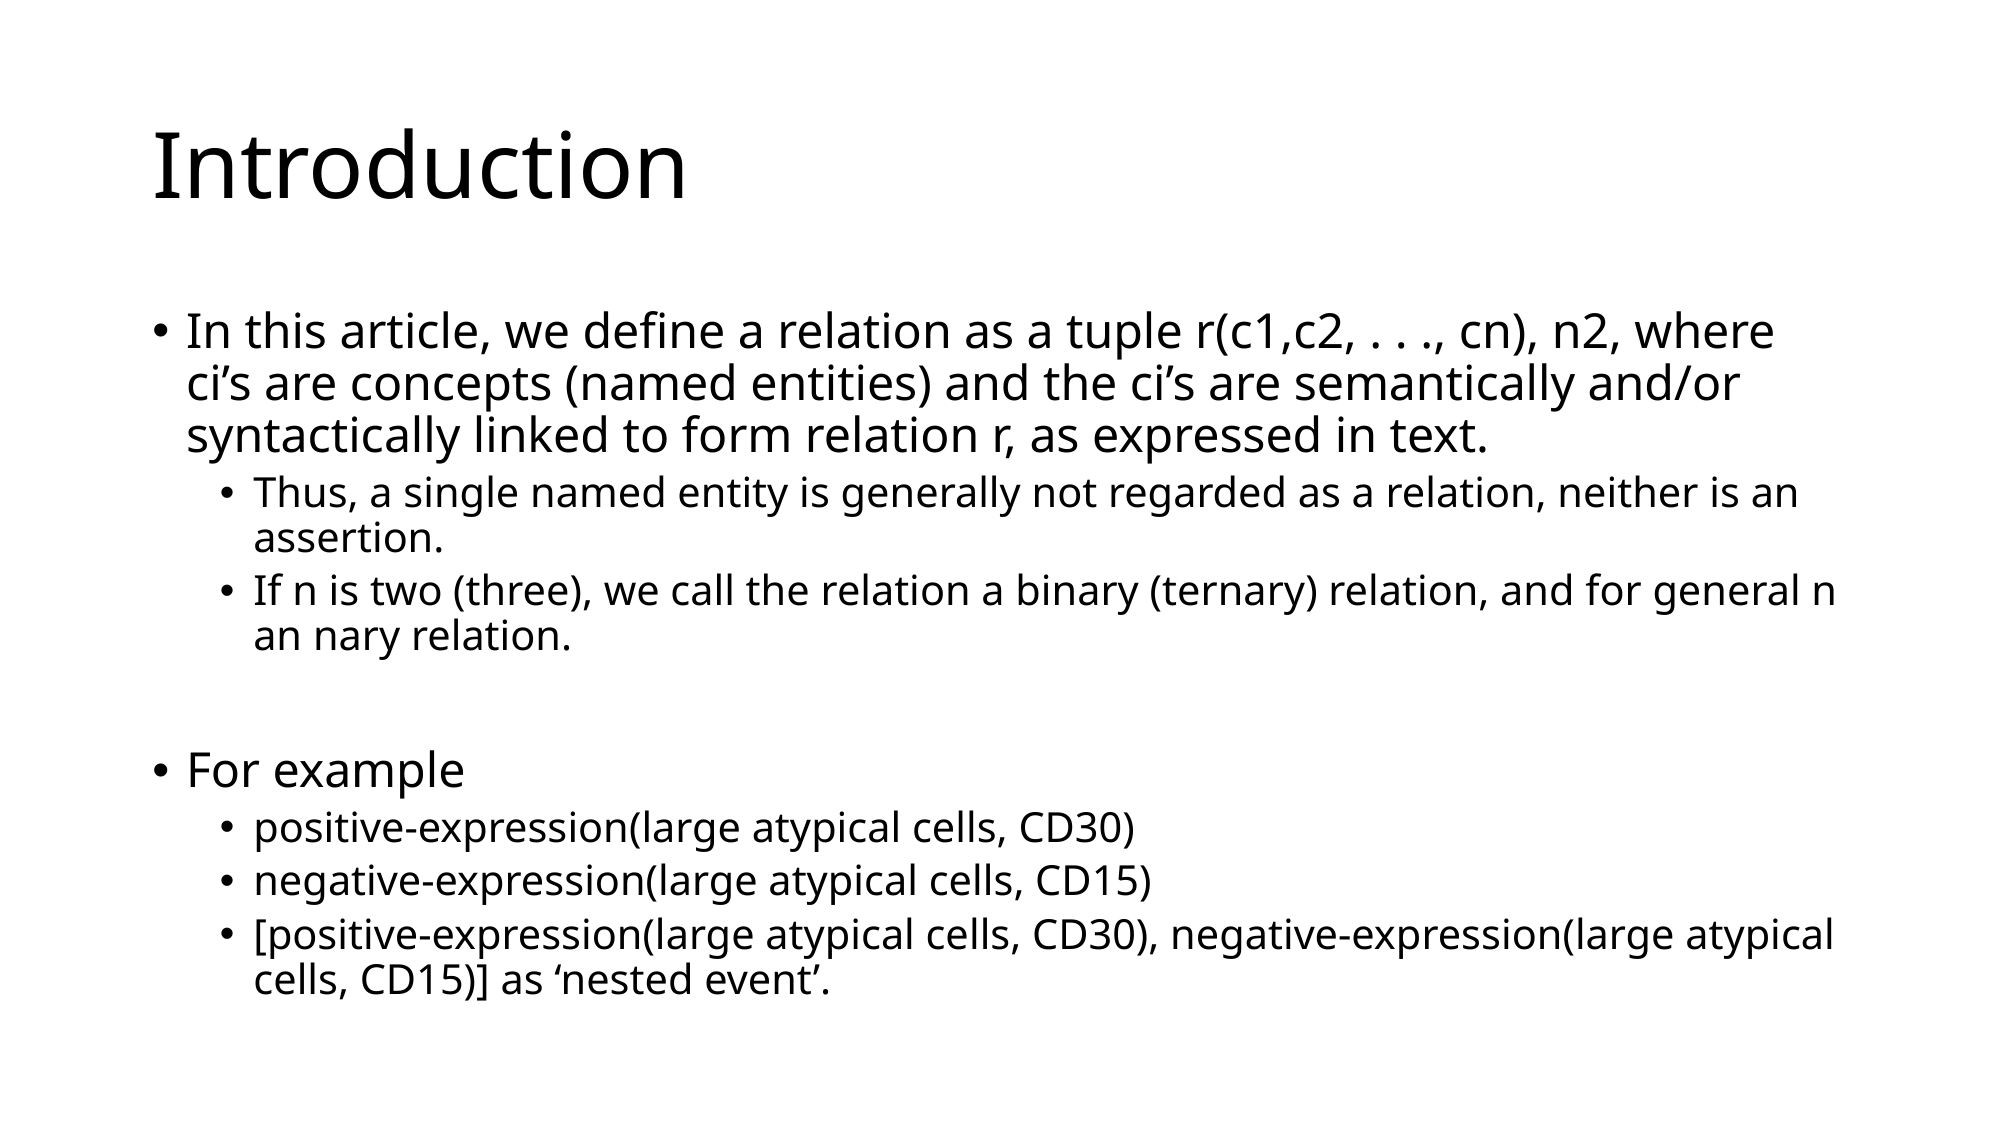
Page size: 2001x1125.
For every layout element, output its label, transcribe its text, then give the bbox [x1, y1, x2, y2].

list In this article, we define a relation as a tuple r(c1,c2, . . ., cn), n2, where ci’s are concepts (named entities) and the ci’s are semantically and/or syntactically linked to form relation r, as expressed in text. Thus, a single named entity is generally not regarded as a relation, neither is an assertion. If n is two (three), we call the relation a binary (ternary) relation, and for general n an nary relation. For example positive-expression(large atypical cells, CD30) negative-expression(large atypical cells, CD15) [positive-expression(large atypical cells, CD30), negative-expression(large atypical cells, CD15)] as ‘nested event’. [137, 299, 1863, 1014]
title Introduction [137, 59, 1863, 278]
